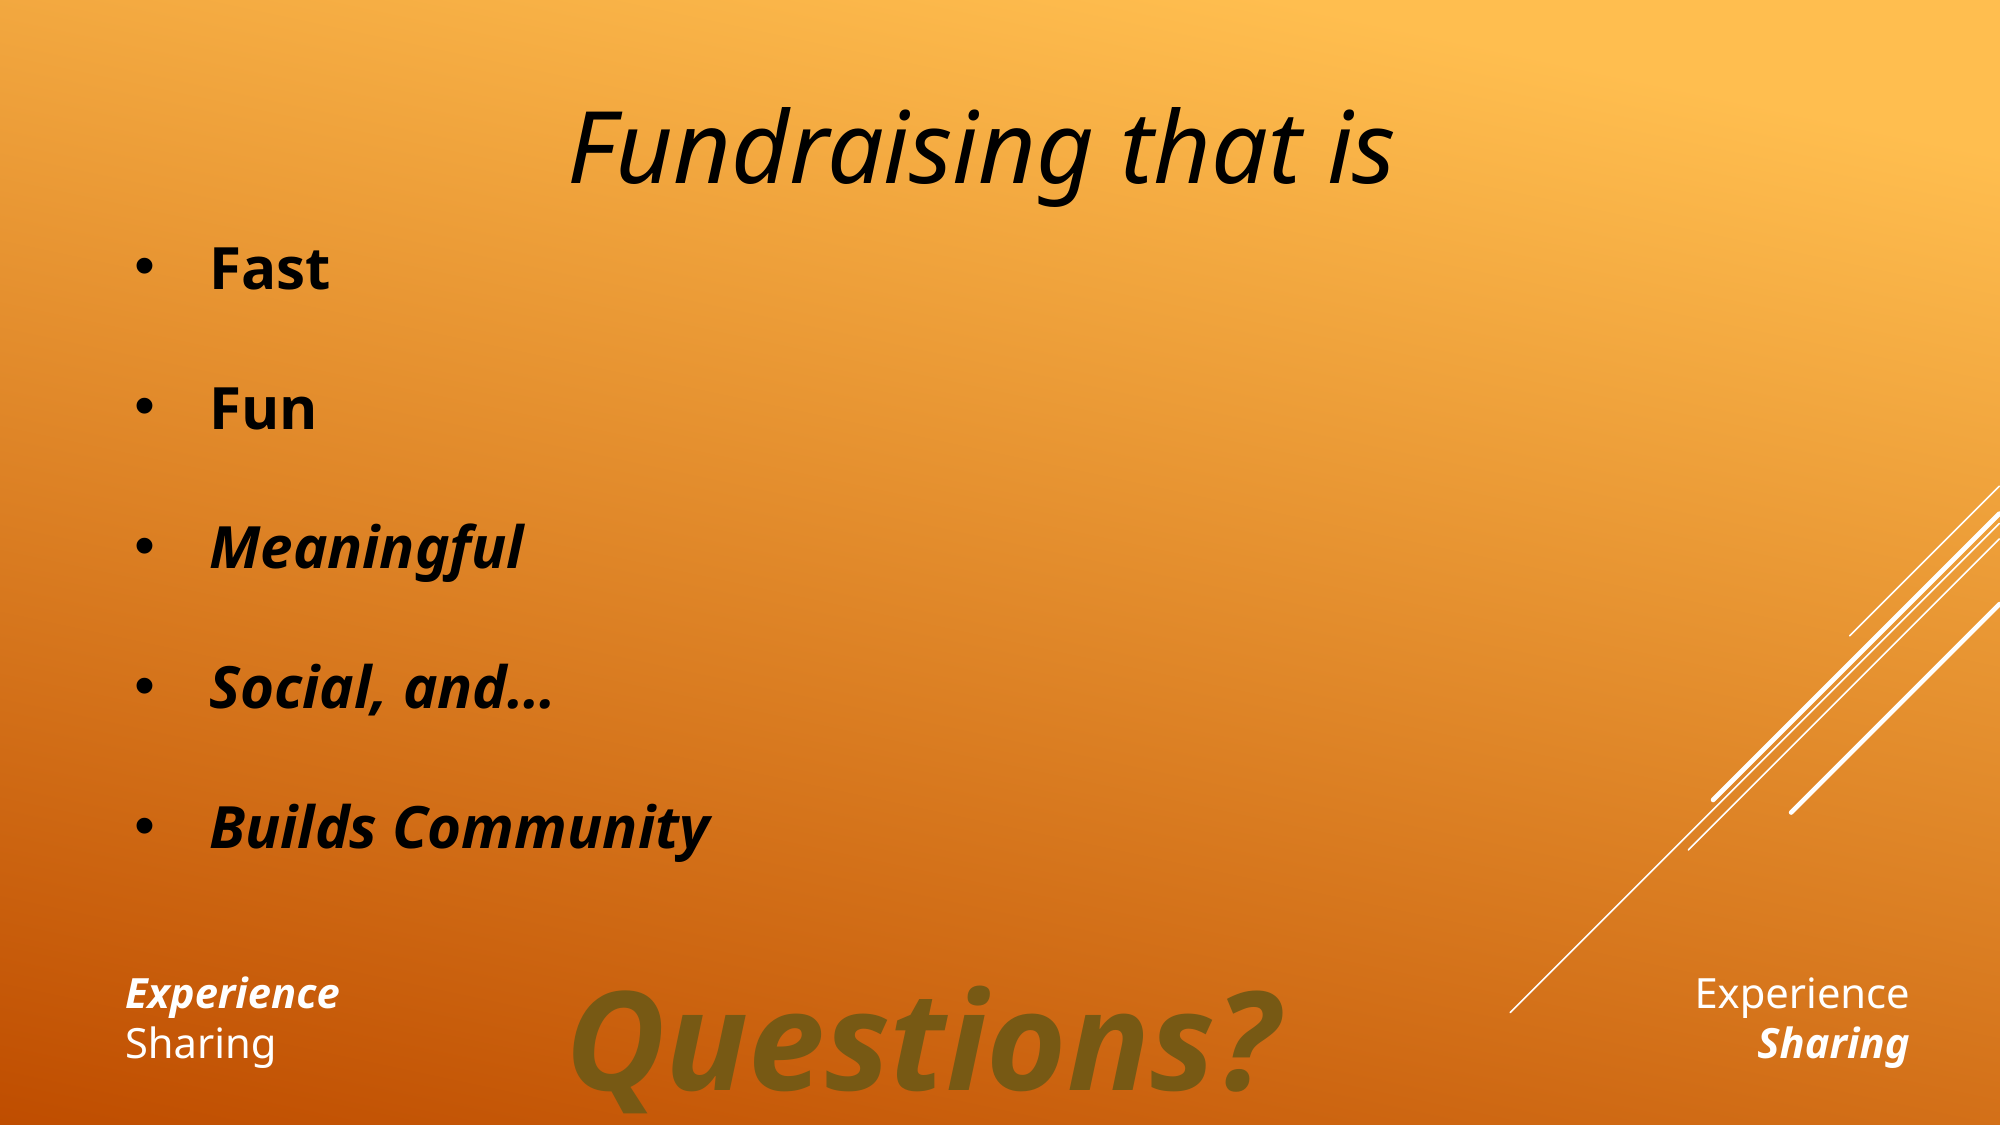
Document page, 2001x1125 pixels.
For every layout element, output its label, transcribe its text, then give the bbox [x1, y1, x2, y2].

text_box Questions? [550, 945, 1294, 1125]
text_box Fast Fun Meaningful Social, and… Builds Community [119, 223, 1216, 868]
text_box Fundraising that is [53, 0, 1912, 287]
